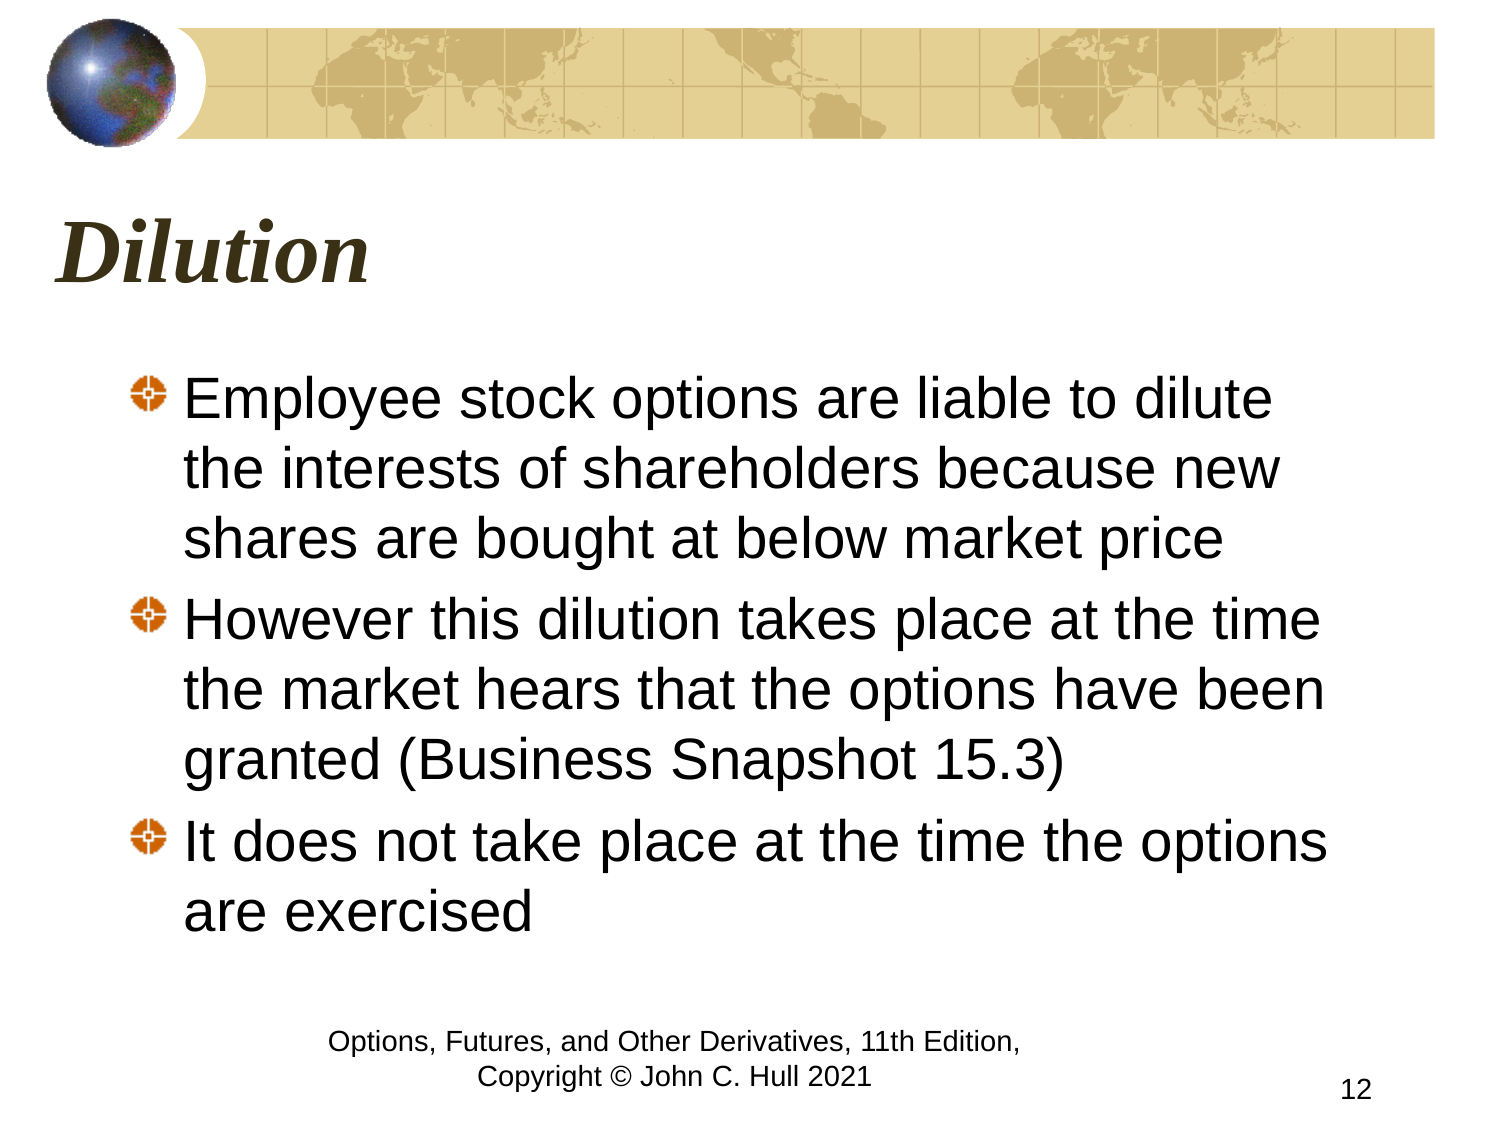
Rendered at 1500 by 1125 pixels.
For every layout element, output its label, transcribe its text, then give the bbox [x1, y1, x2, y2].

picture [127, 817, 169, 859]
slide_number 12 [1074, 1037, 1388, 1113]
title Dilution [40, 152, 1316, 341]
footer Options, Futures, and Other Derivatives, 11th Edition, Copyright © John C. Hull 2021 [262, 1024, 1088, 1101]
picture [127, 374, 169, 416]
picture [42, 14, 190, 151]
picture [127, 595, 169, 637]
list Employee stock options are liable to dilute the interests of shareholders because new shares are bought at below market price However this dilution takes place at the time the market hears that the options have been granted (Business Snapshot 15.3) It does not take place at the time the options are exercised [112, 352, 1388, 1028]
